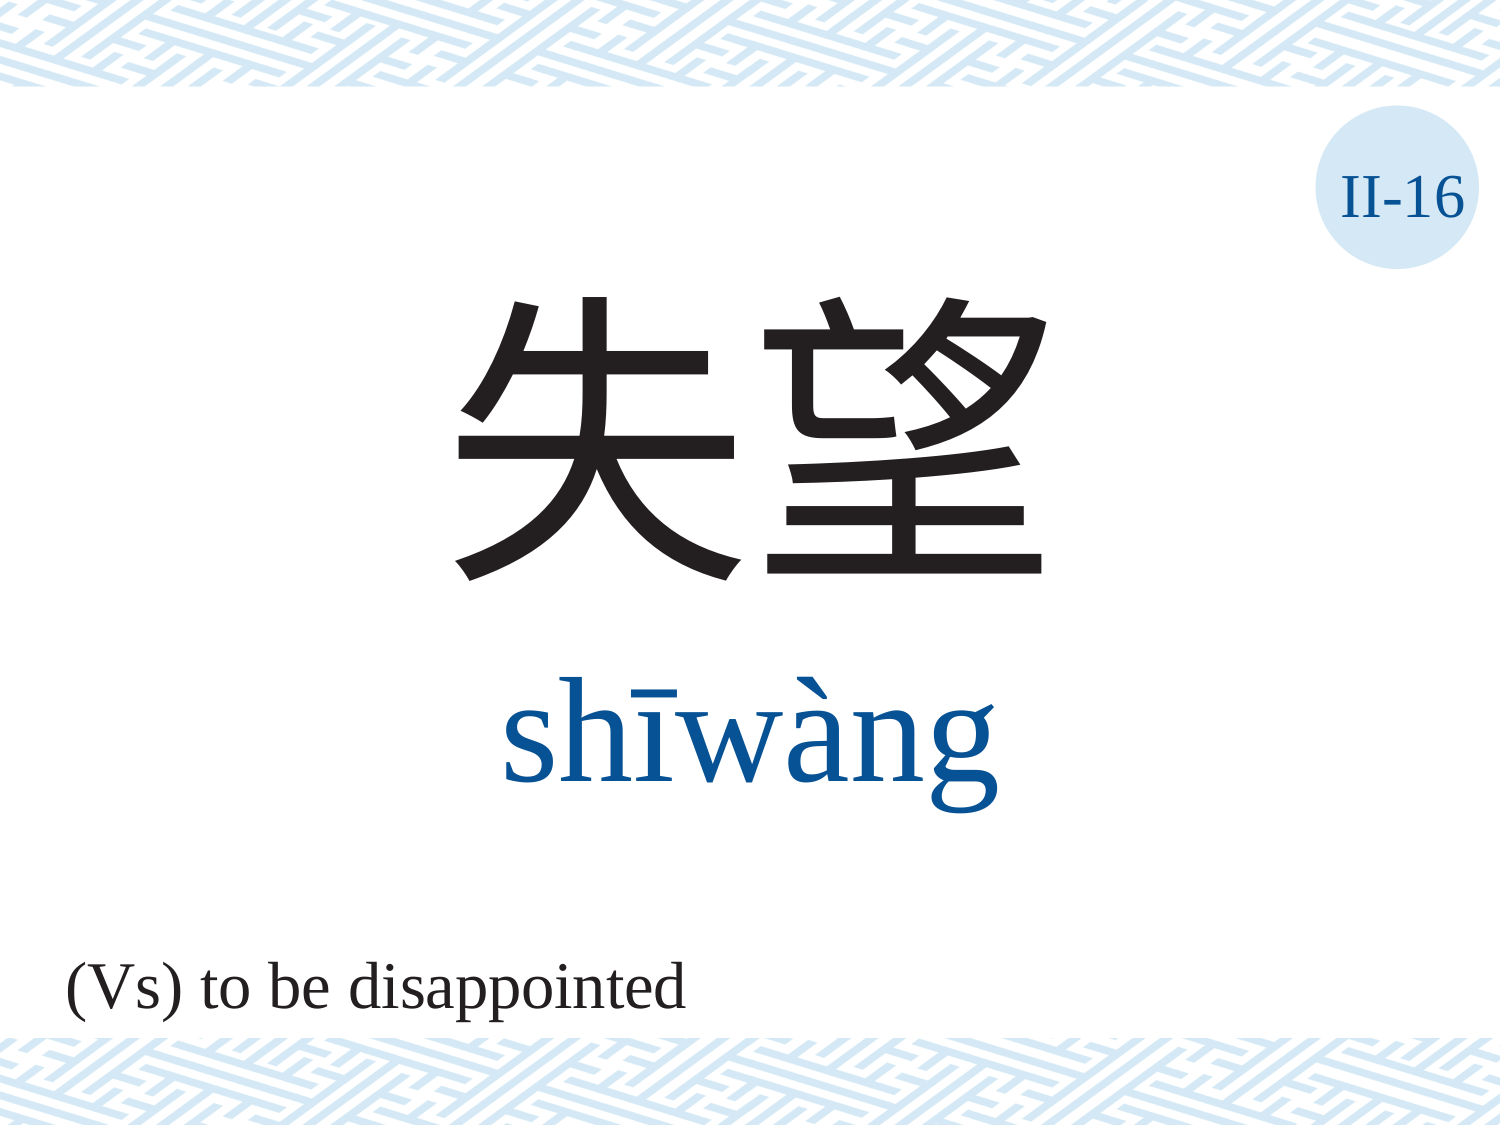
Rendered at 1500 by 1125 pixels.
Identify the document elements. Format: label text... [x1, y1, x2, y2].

picture [0, 0, 1500, 1125]
text_box (Vs) to be disappointed [62, 942, 838, 1023]
text_box II-16 失望 shīwàng [439, 154, 1467, 812]
